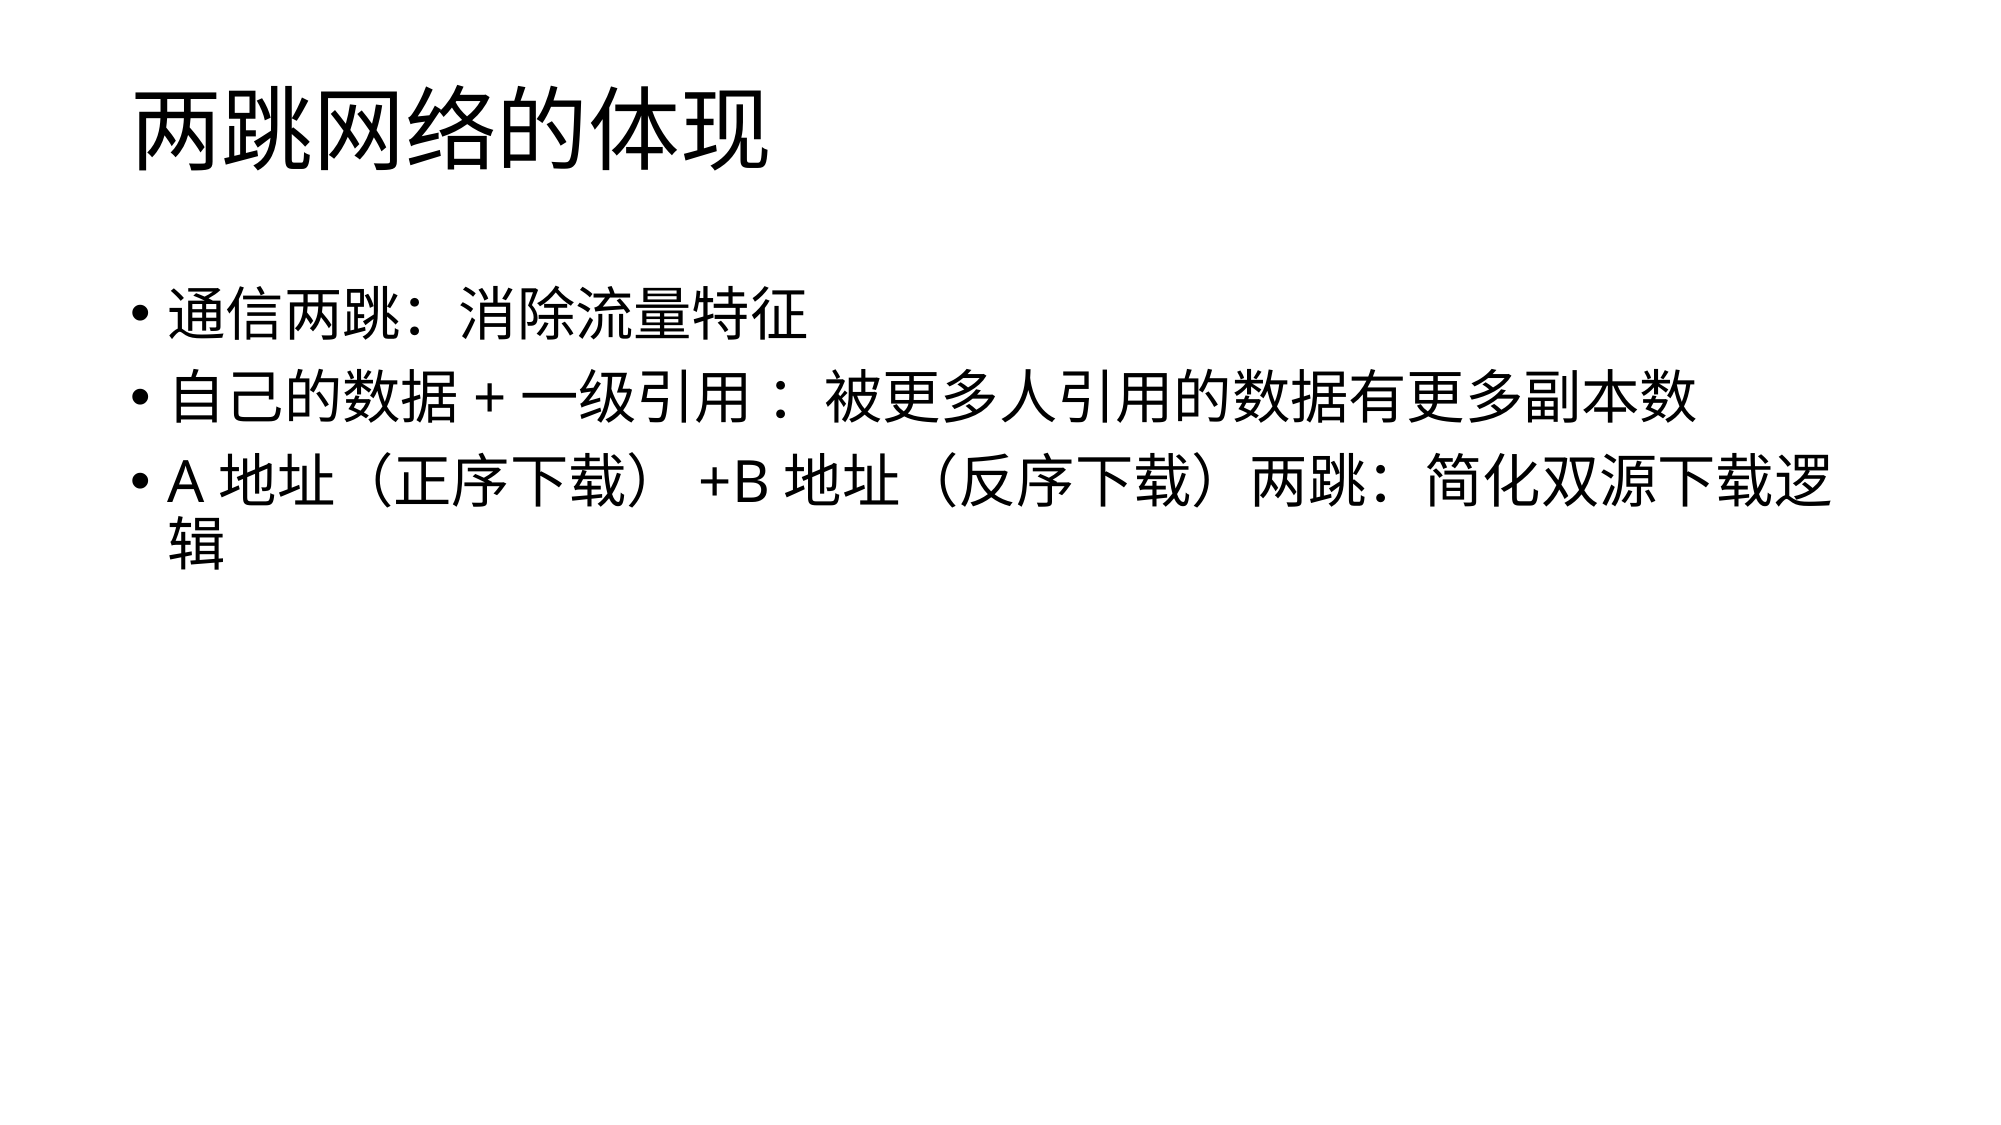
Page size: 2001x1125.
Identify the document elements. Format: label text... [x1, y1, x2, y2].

title 两跳网络的体现 [115, 62, 1841, 205]
list 通信两跳：消除流量特征 自己的数据+一级引用 ：被更多人引用的数据有更多副本数 A地址（正序下载）+B地址（反序下载）两跳：简化双源下载逻辑 [115, 277, 1897, 992]
